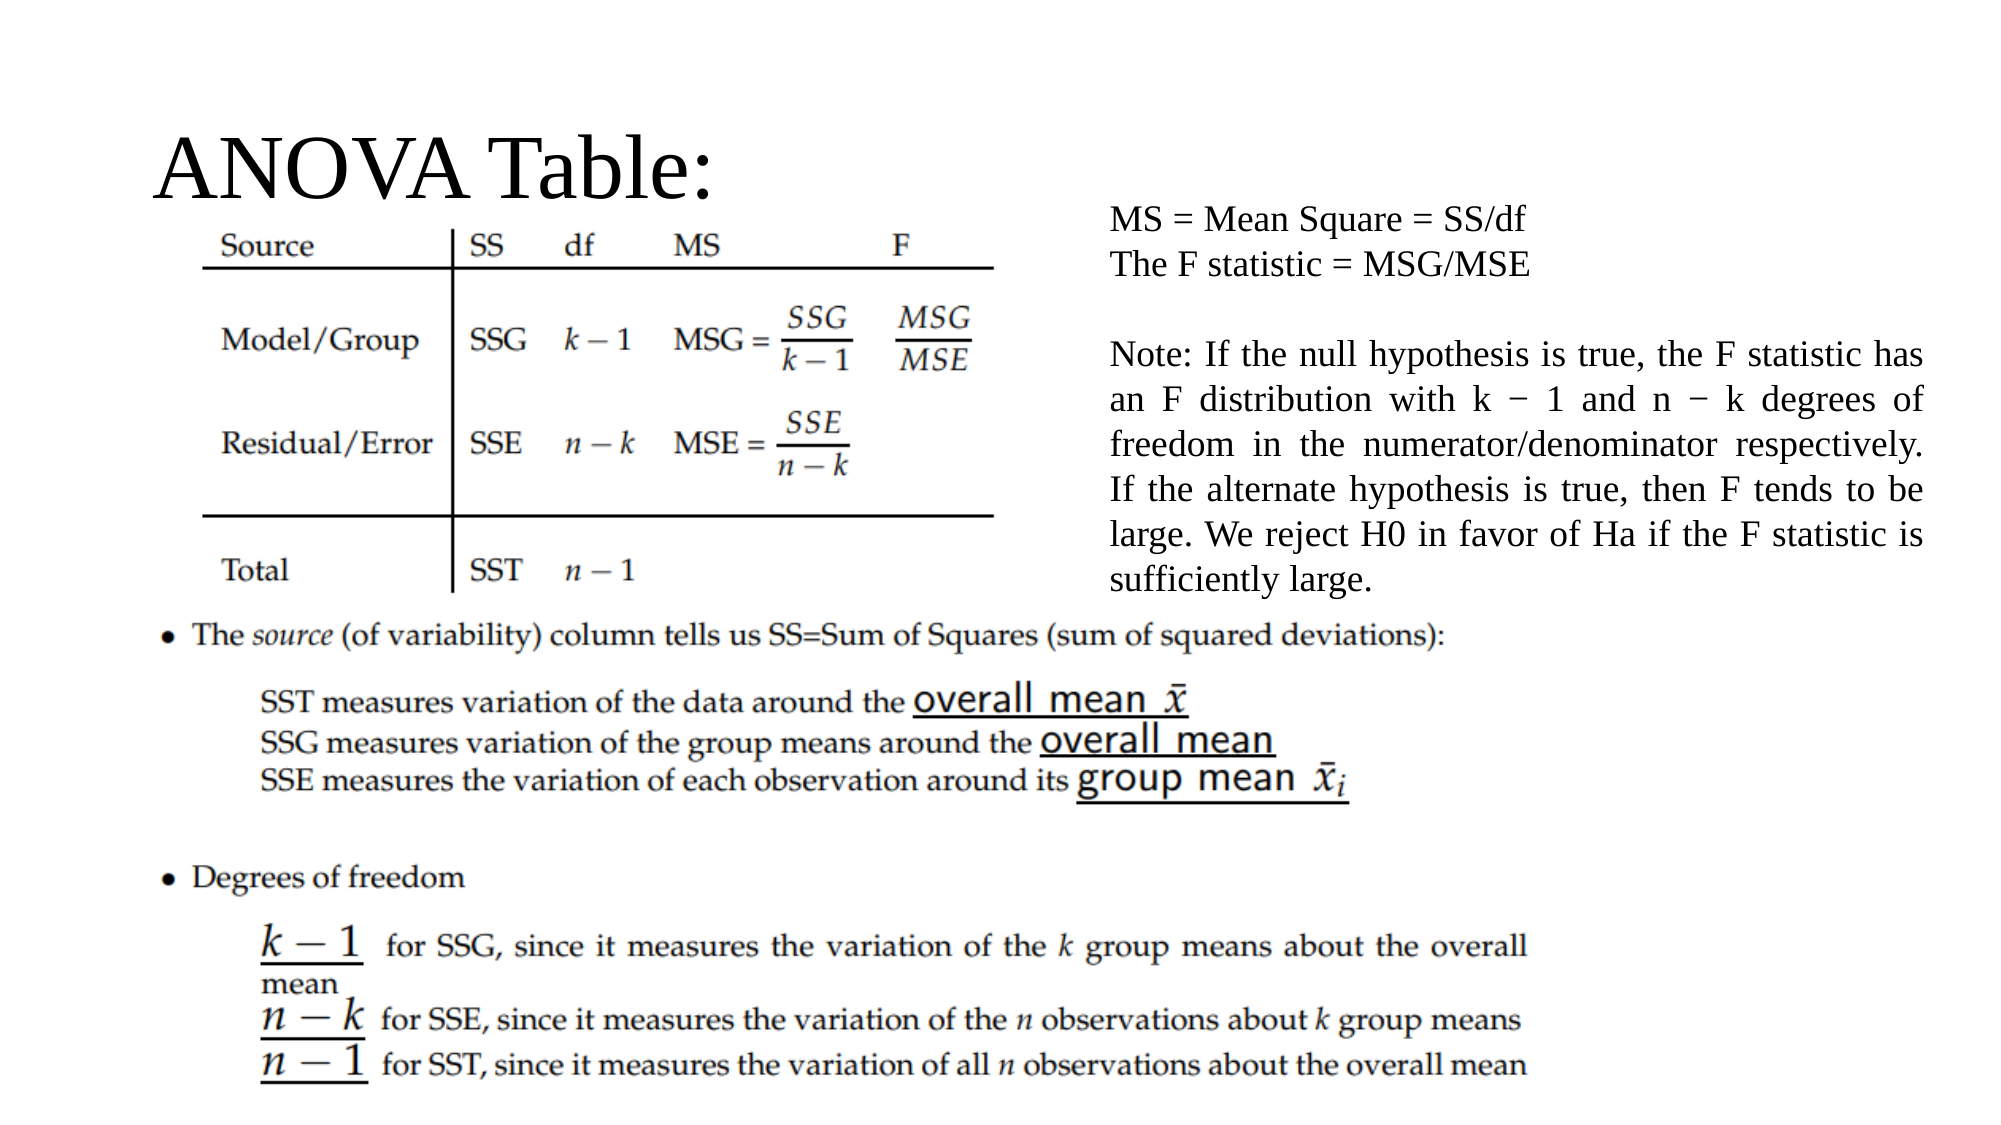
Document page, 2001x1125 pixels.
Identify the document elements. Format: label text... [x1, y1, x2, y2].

picture [137, 212, 1027, 612]
picture [137, 617, 1567, 1125]
title ANOVA Table: [137, 59, 1863, 278]
text_box MS = Mean Square = SS/df The F statistic = MSG/MSE Note: If the null hypothesis is true, the F statistic has an F distribution with k − 1 and n − k degrees of freedom in the numerator/denominator respectively. If the alternate hypothesis is true, then F tends to be large. We reject H0 in favor of Ha if the F statistic is sufficiently large. [1094, 187, 1940, 607]
